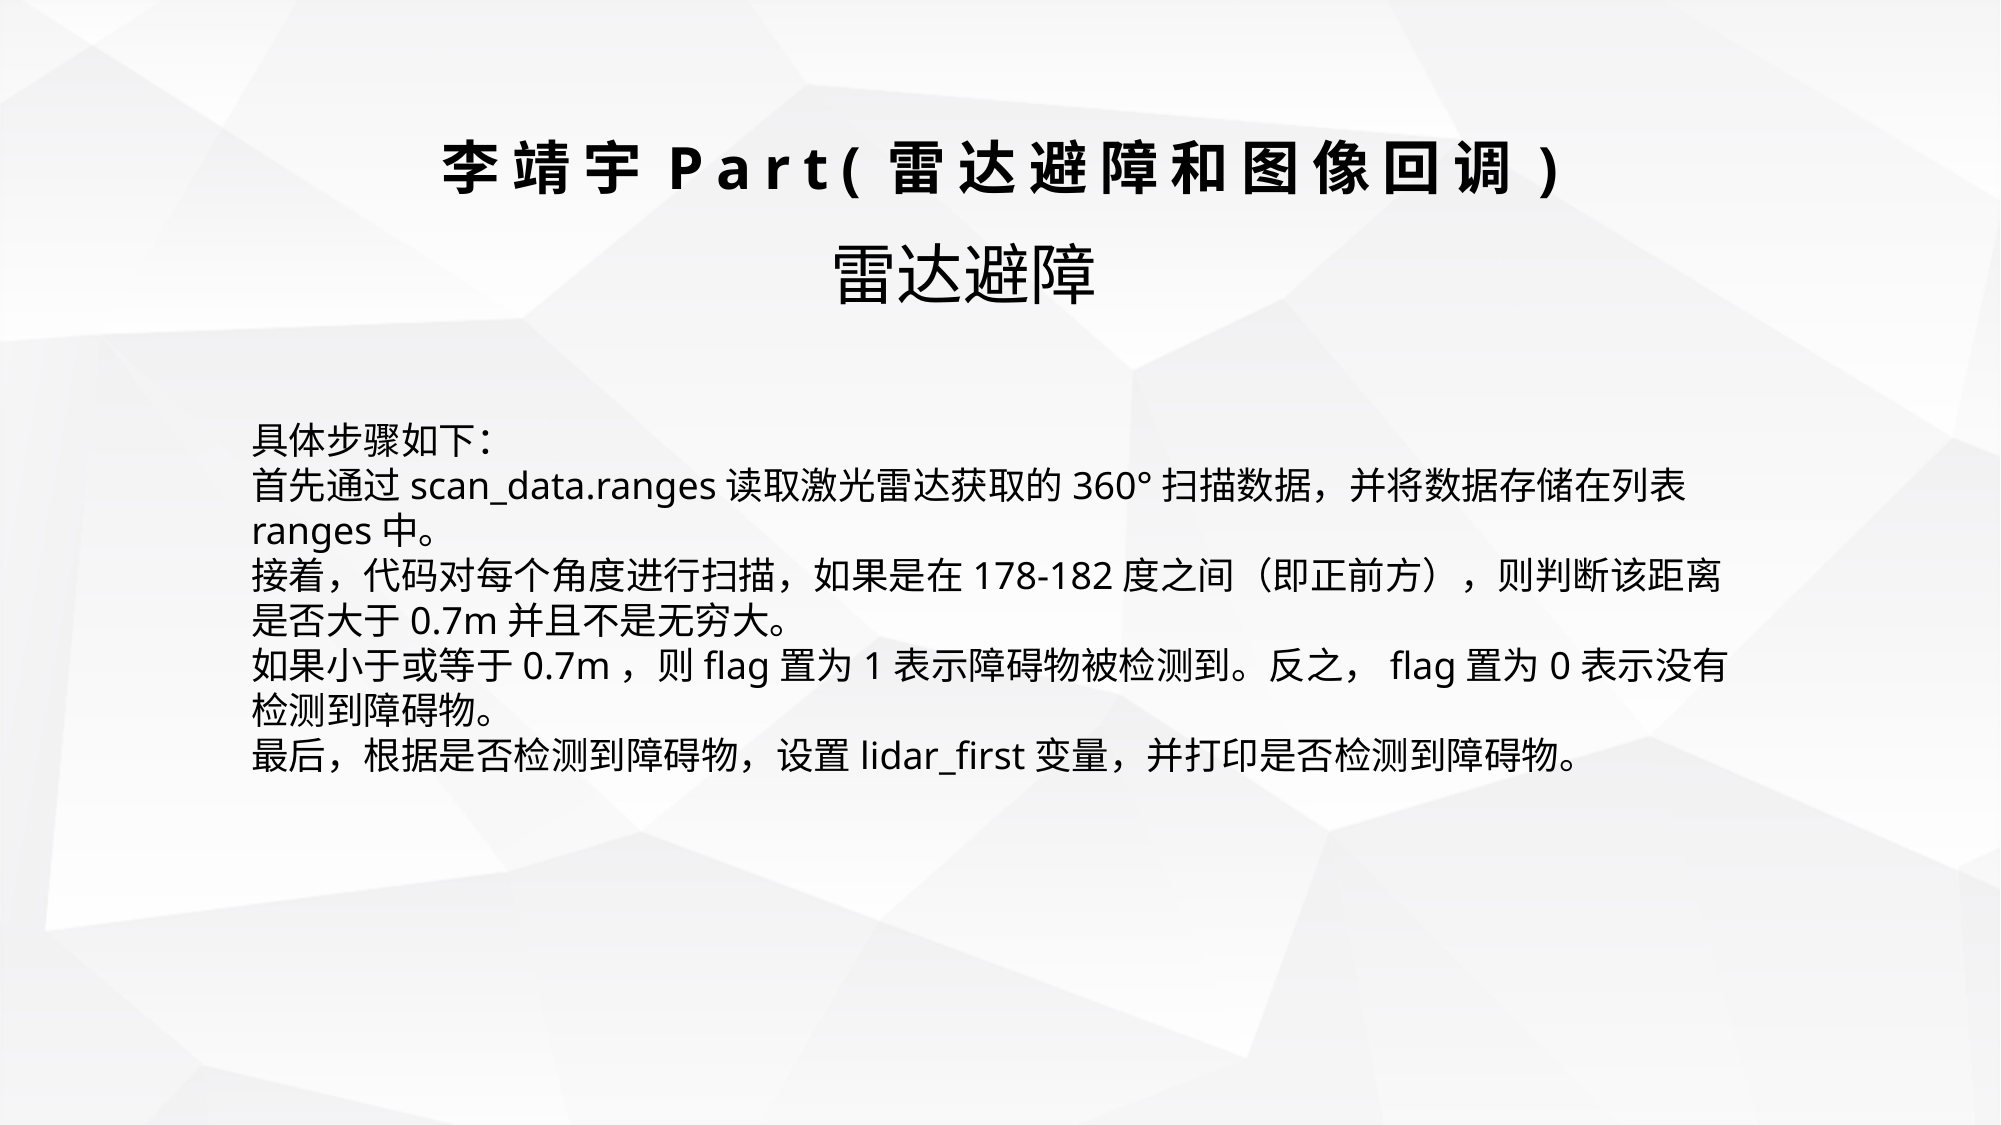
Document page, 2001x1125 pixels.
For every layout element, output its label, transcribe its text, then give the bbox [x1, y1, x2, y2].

text_box 李靖宇Part(雷达避障和图像回调) [391, 123, 1609, 209]
picture [0, 0, 2001, 1125]
text_box 雷达避障 [270, 225, 1656, 321]
text_box 具体步骤如下： 首先通过scan_data.ranges读取激光雷达获取的360°扫描数据，并将数据存储在列表ranges中。 接着，代码对每个角度进行扫描，如果是在178-182度之间（即正前方），则判断该距离是否大于0.7m并且不是无穷大。 如果小于或等于0.7m，则flag置为1表示障碍物被检测到。反之，flag置为0表示没有检测到障碍物。 最后，根据是否检测到障碍物，设置lidar_first变量，并打印是否检测到障碍物。 [236, 409, 1764, 787]
